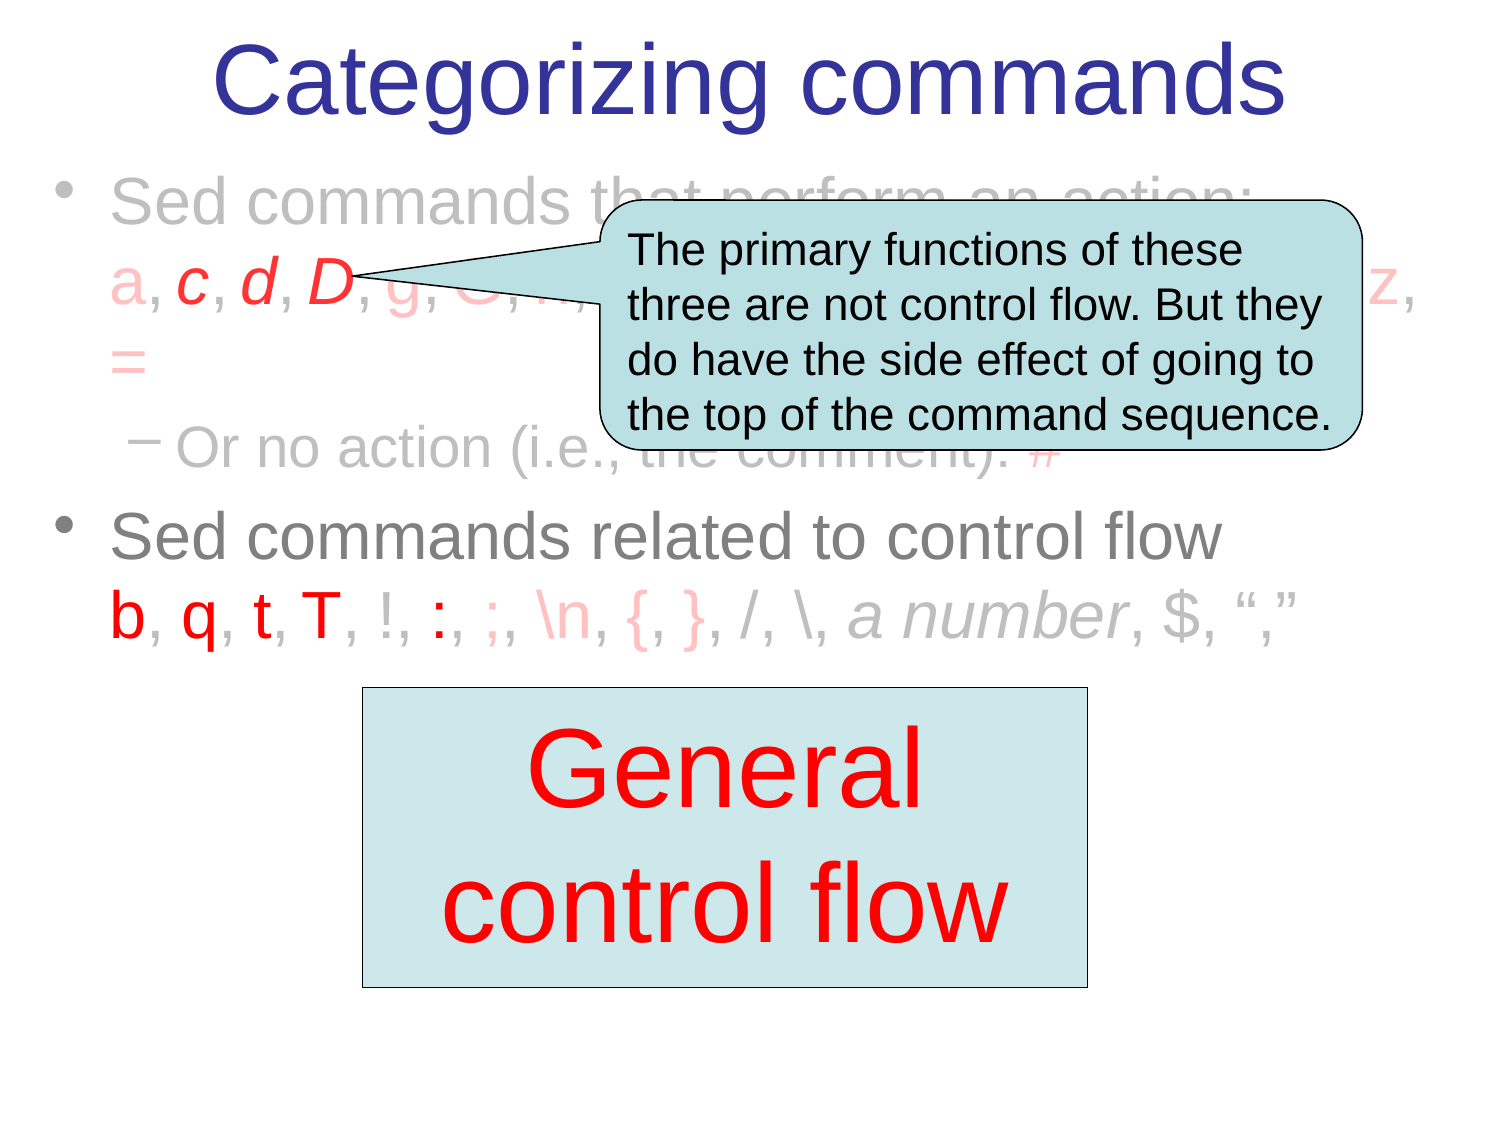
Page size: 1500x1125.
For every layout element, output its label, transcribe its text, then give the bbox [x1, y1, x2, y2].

title Categorizing commands [37, 0, 1463, 151]
list Sed commands that perform an action: a, c, d, D, g, G, h, H, i, l, n, N, p, P, r, s, w, x, y, z, = Or no action (i.e., the comment): # Sed commands related to control flow b, q, t, T, !, :, ;, \n, {, }, /, \, a number, $, “,” [38, 149, 1483, 1125]
text_box The primary functions of these three are not control flow. But they do have the side effect of going to the top of the command sequence. [352, 199, 1363, 451]
text_box General control flow [362, 687, 1088, 988]
